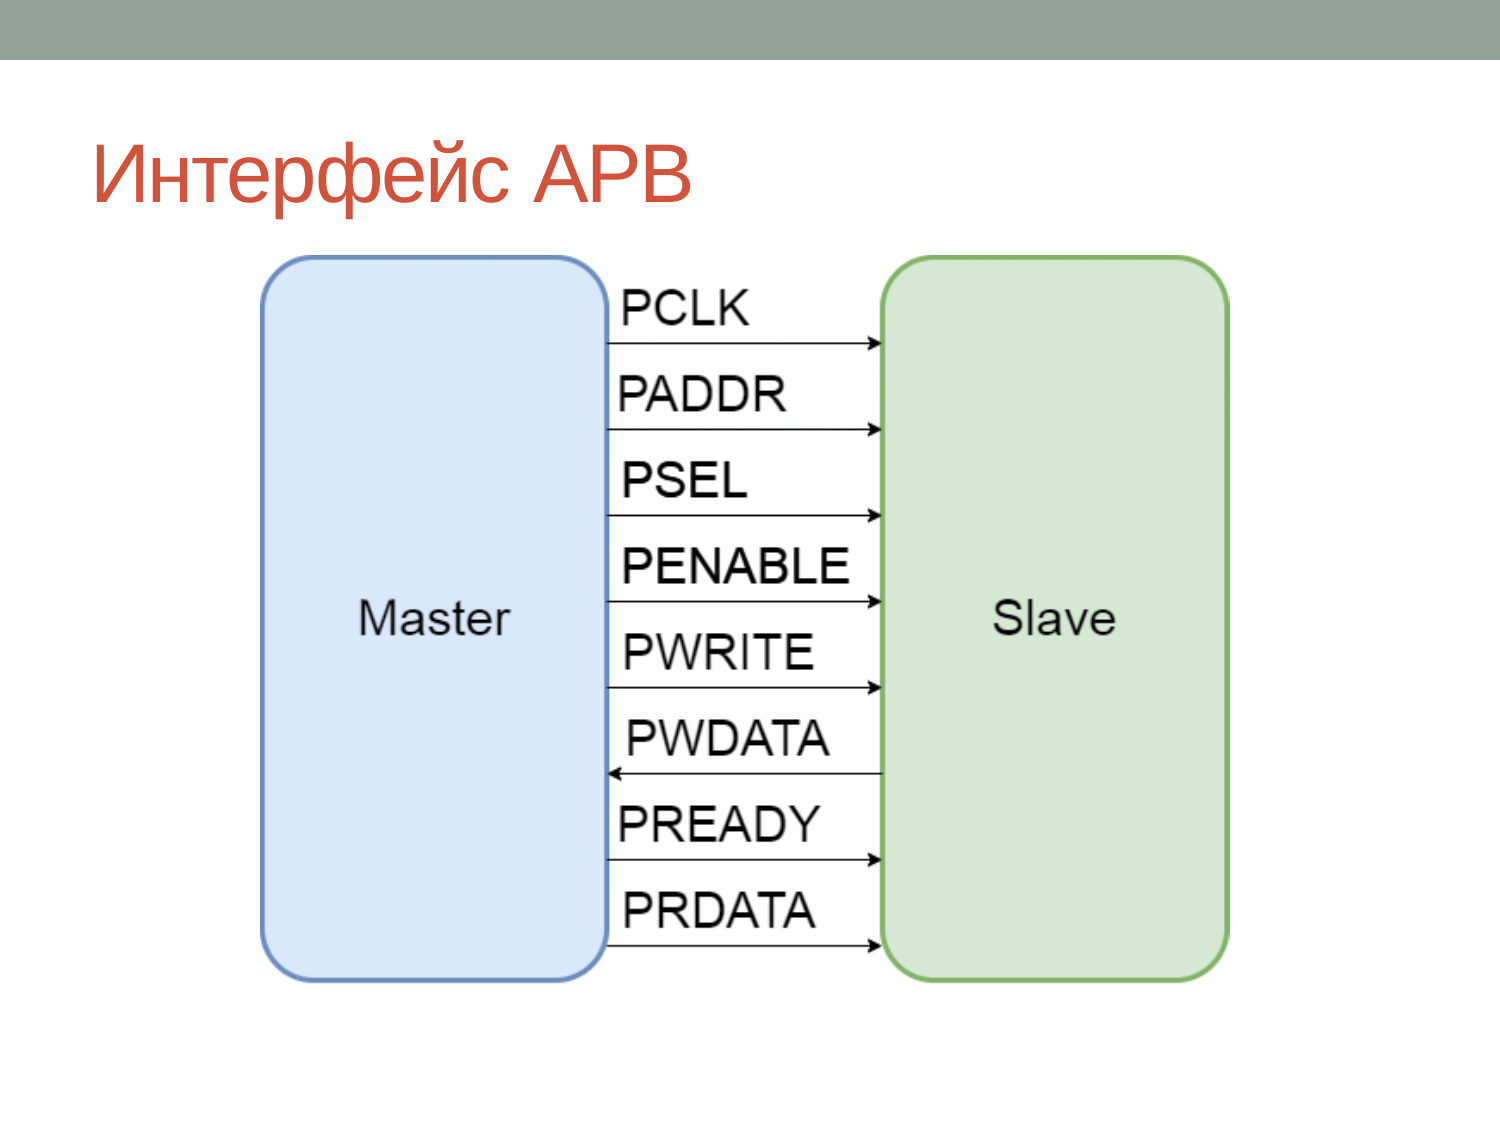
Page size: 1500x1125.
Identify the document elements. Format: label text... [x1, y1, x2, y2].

title Интерфейс APB [75, 87, 1425, 250]
picture [260, 255, 1230, 985]
